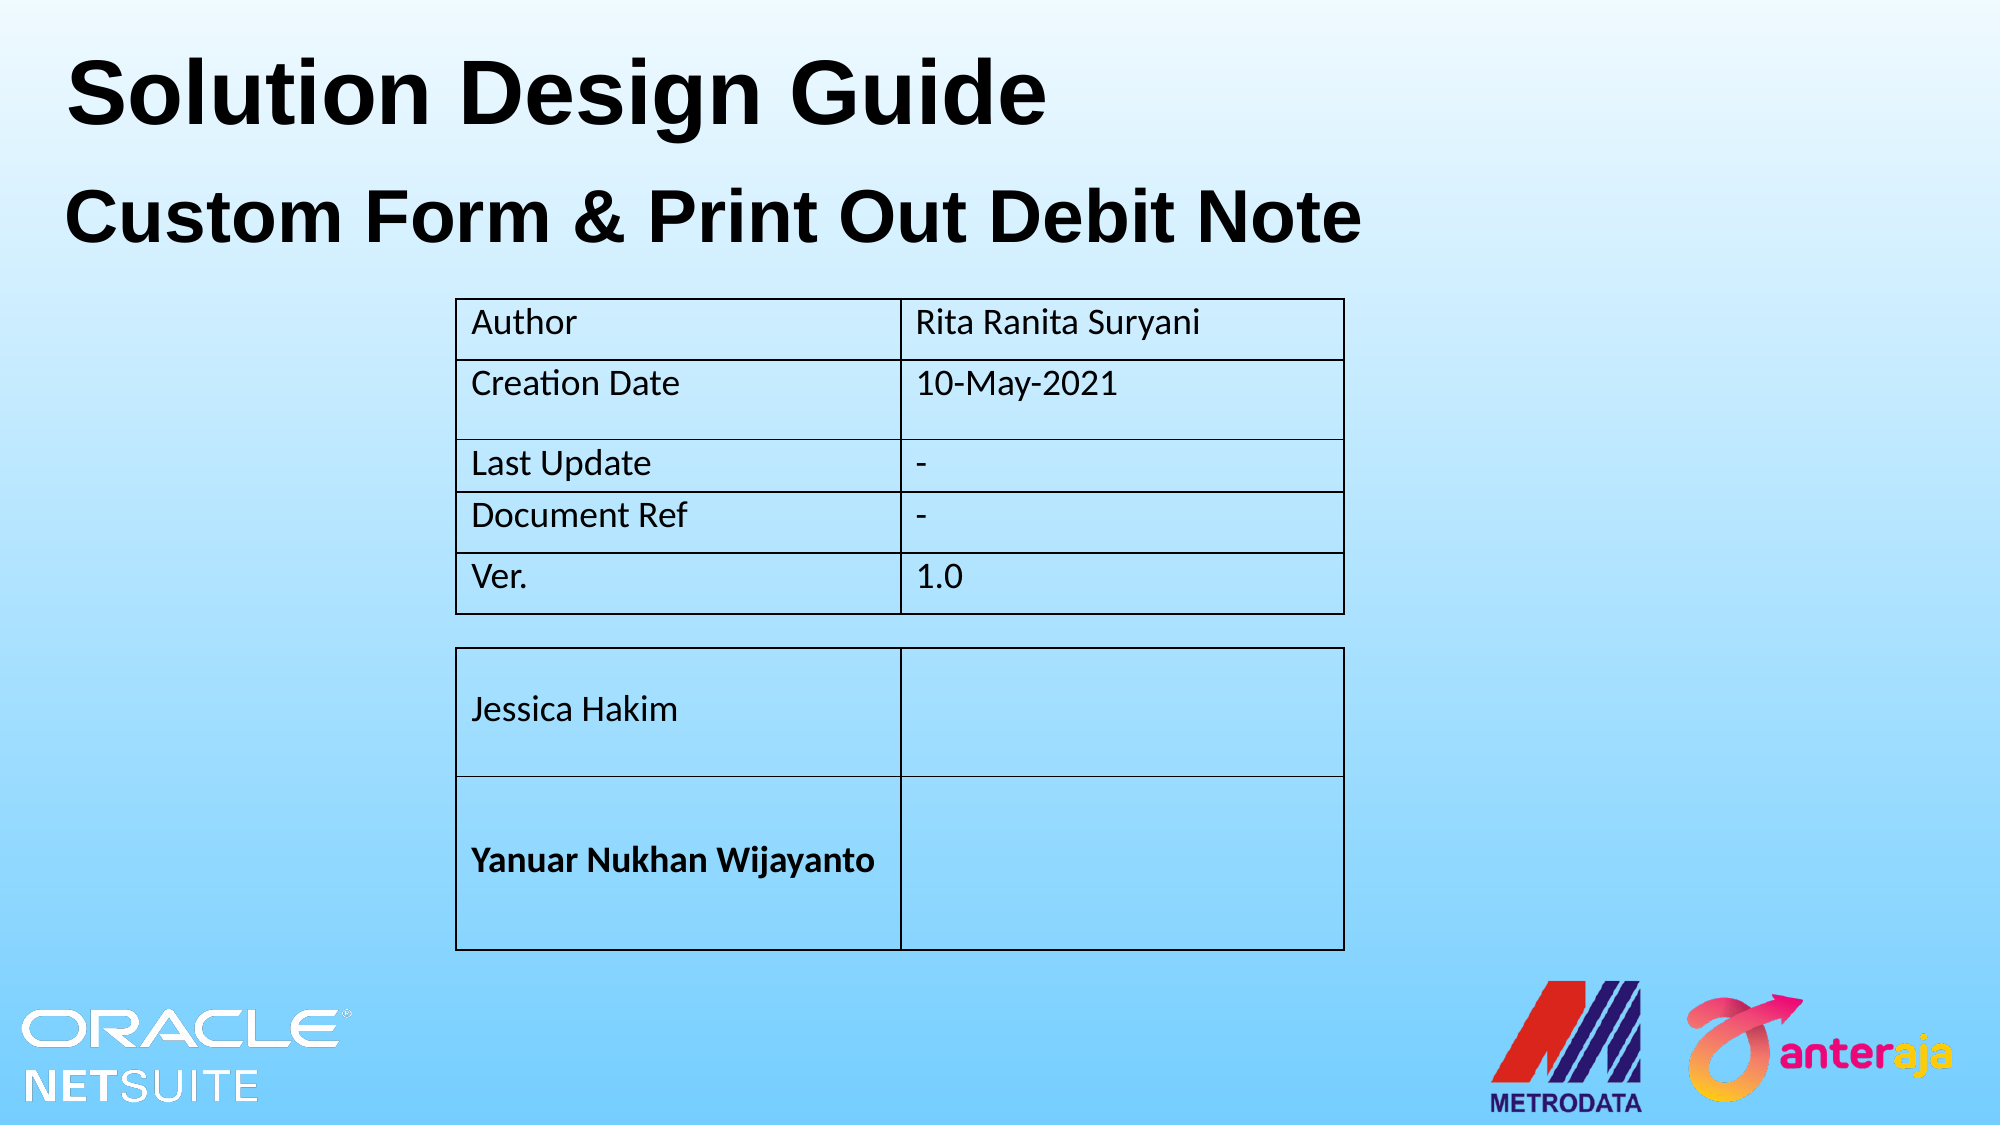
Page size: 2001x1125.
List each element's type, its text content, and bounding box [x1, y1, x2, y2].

table_cell 1.0 [902, 554, 1343, 613]
table_cell [902, 777, 1343, 949]
table_header Jessica Hakim [457, 649, 900, 776]
table_cell - [902, 440, 1343, 491]
table_header [902, 649, 1343, 776]
table_cell Document Ref [457, 493, 900, 552]
table_cell - [902, 493, 1343, 552]
table_cell 10-May-2021 [902, 361, 1343, 439]
table_header Author [457, 300, 900, 359]
picture [1686, 990, 1955, 1105]
picture [1481, 971, 1650, 1124]
text_box Solution Design Guide [66, 0, 1566, 195]
table_cell Yanuar Nukhan Wijayanto [457, 777, 900, 949]
table_cell Last Update [457, 440, 900, 491]
title Custom Form & Print Out Debit Note [64, 164, 1920, 273]
table_cell Creation Date [457, 361, 900, 439]
table_cell Ver. [457, 554, 900, 613]
picture [20, 1007, 353, 1104]
table_header Rita Ranita Suryani [902, 300, 1343, 359]
